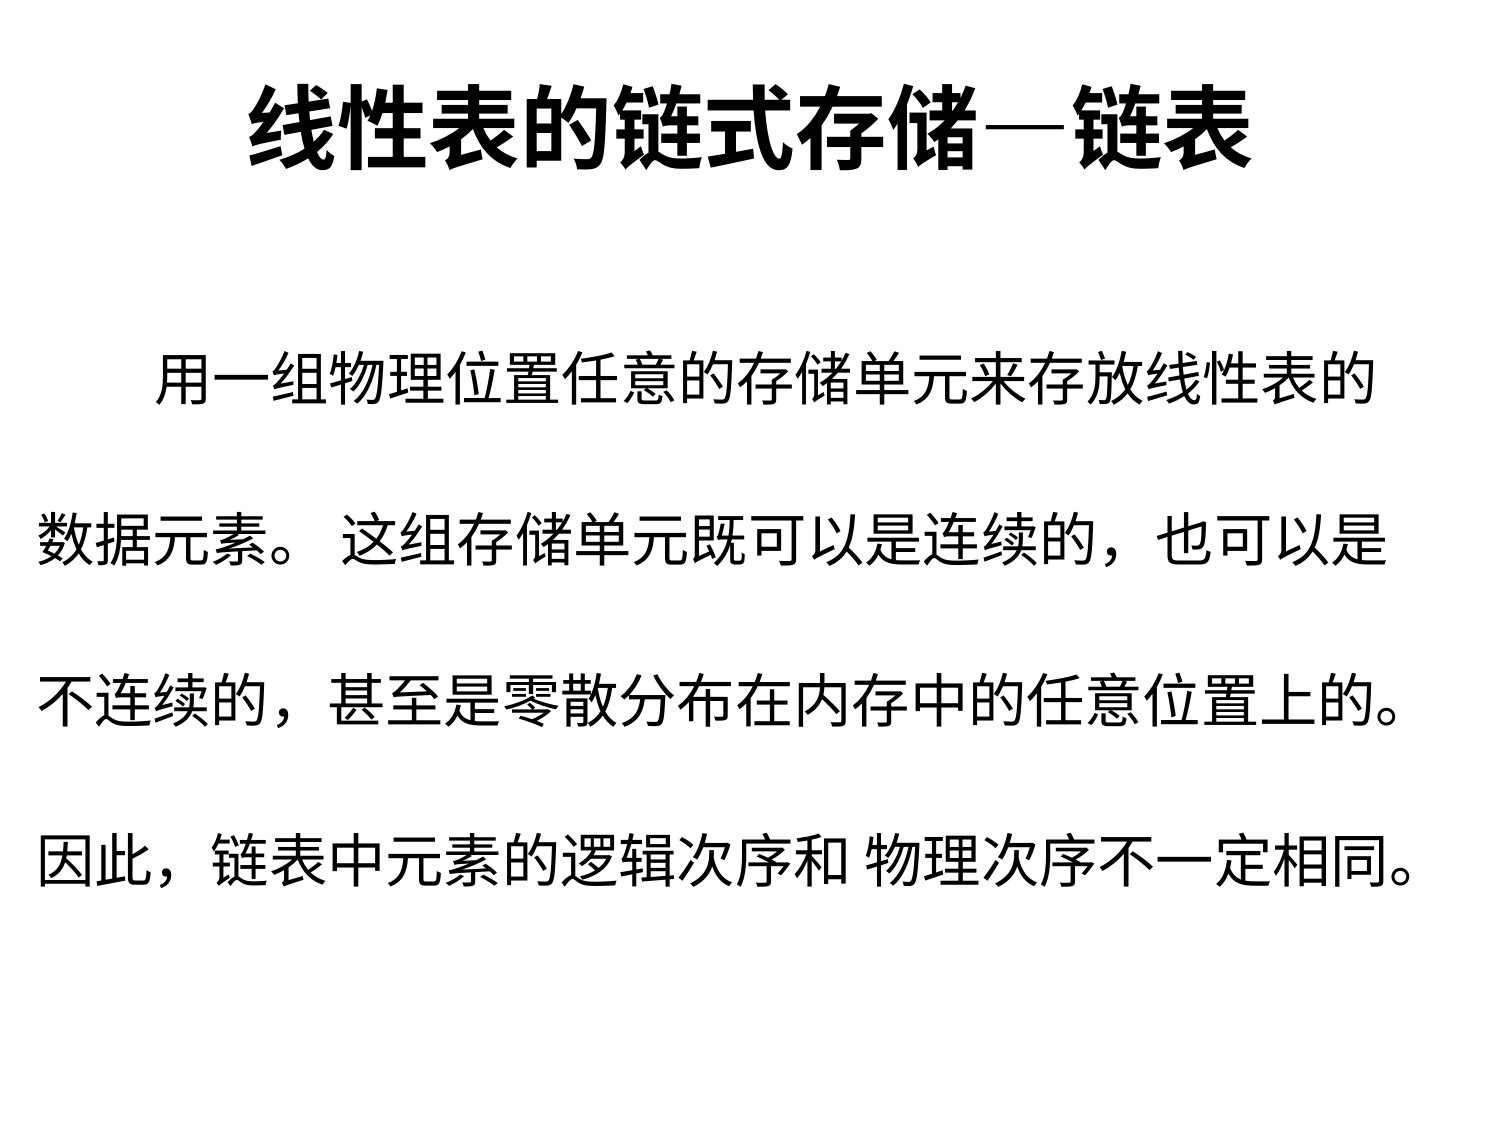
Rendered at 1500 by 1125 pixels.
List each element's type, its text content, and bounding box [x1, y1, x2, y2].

title 线性表的链式存储—链表 [75, 32, 1425, 220]
text_box 用一组物理位置任意的存储单元来存放线性表的 数据元素。 这组存储单元既可以是连续的，也可以是 不连续的，甚至是零散分布在内存中的任意位置上的。 因此，链表中元素的逻辑次序和 物理次序不一定相同。 [21, 243, 1463, 902]
